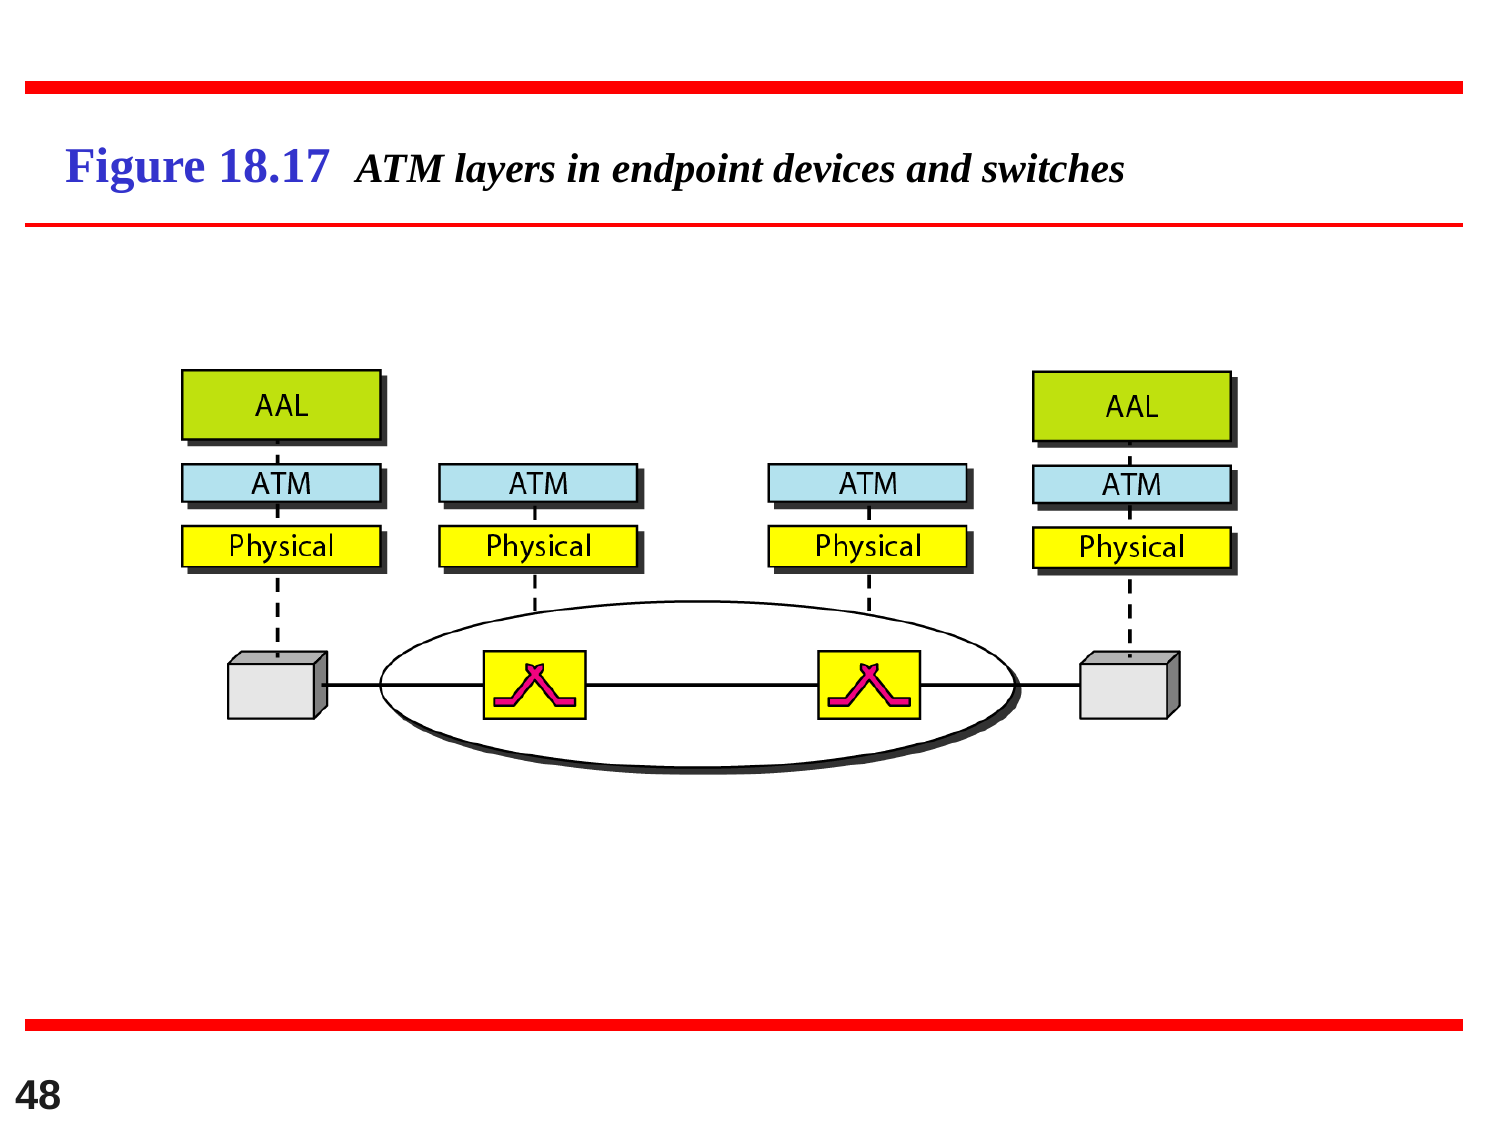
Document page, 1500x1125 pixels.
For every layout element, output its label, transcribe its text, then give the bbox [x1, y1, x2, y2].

slide_number 48 [0, 1050, 313, 1125]
text_box Figure 18.17 ATM layers in endpoint devices and switches [50, 124, 1142, 200]
picture [181, 368, 1238, 776]
